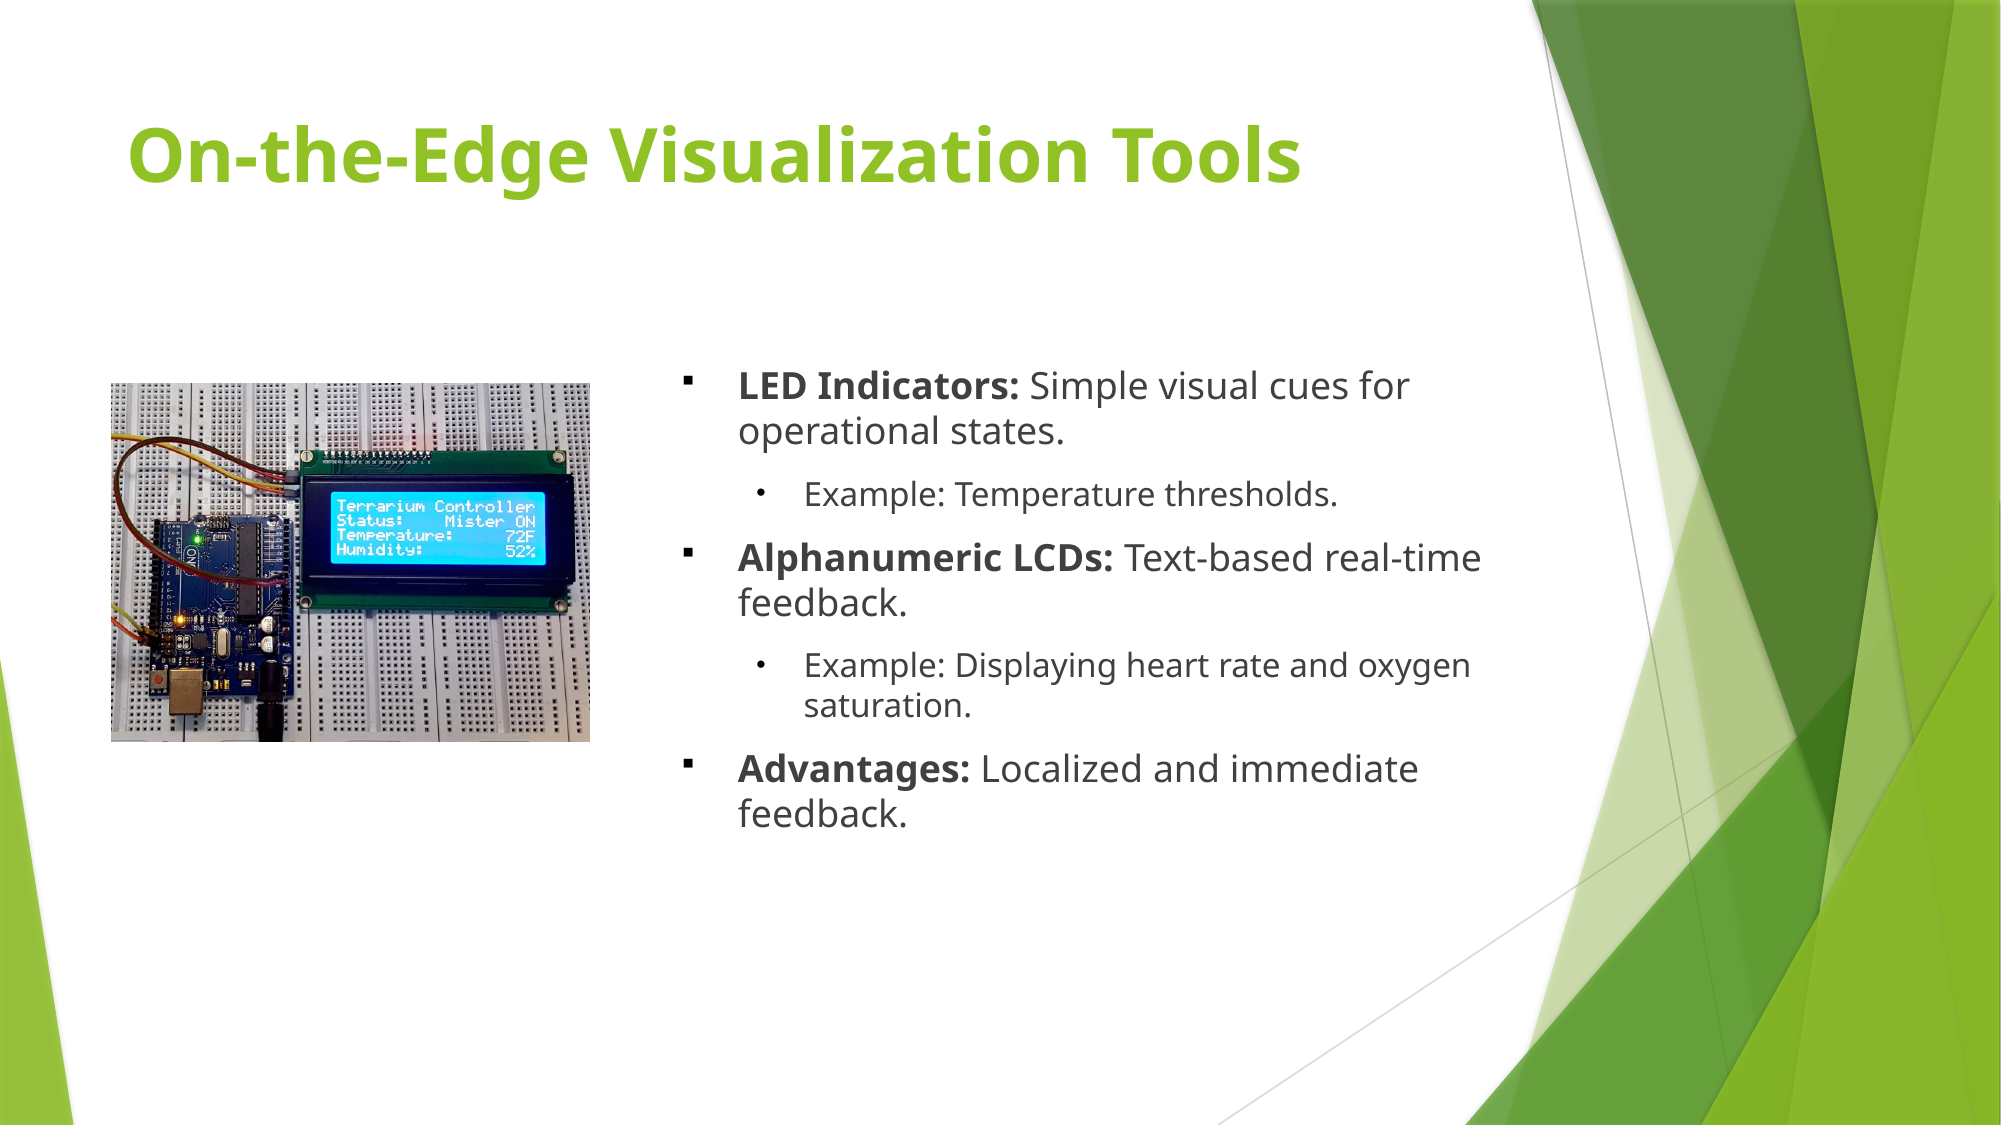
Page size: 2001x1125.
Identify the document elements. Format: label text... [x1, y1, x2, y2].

list LED Indicators: Simple visual cues for operational states. Example: Temperature thresholds. Alphanumeric LCDs: Text-based real-time feedback. Example: Displaying heart rate and oxygen saturation. Advantages: Localized and immediate feedback. [666, 354, 1521, 992]
picture [110, 382, 591, 743]
title On-the-Edge Visualization Tools [111, 99, 1522, 317]
